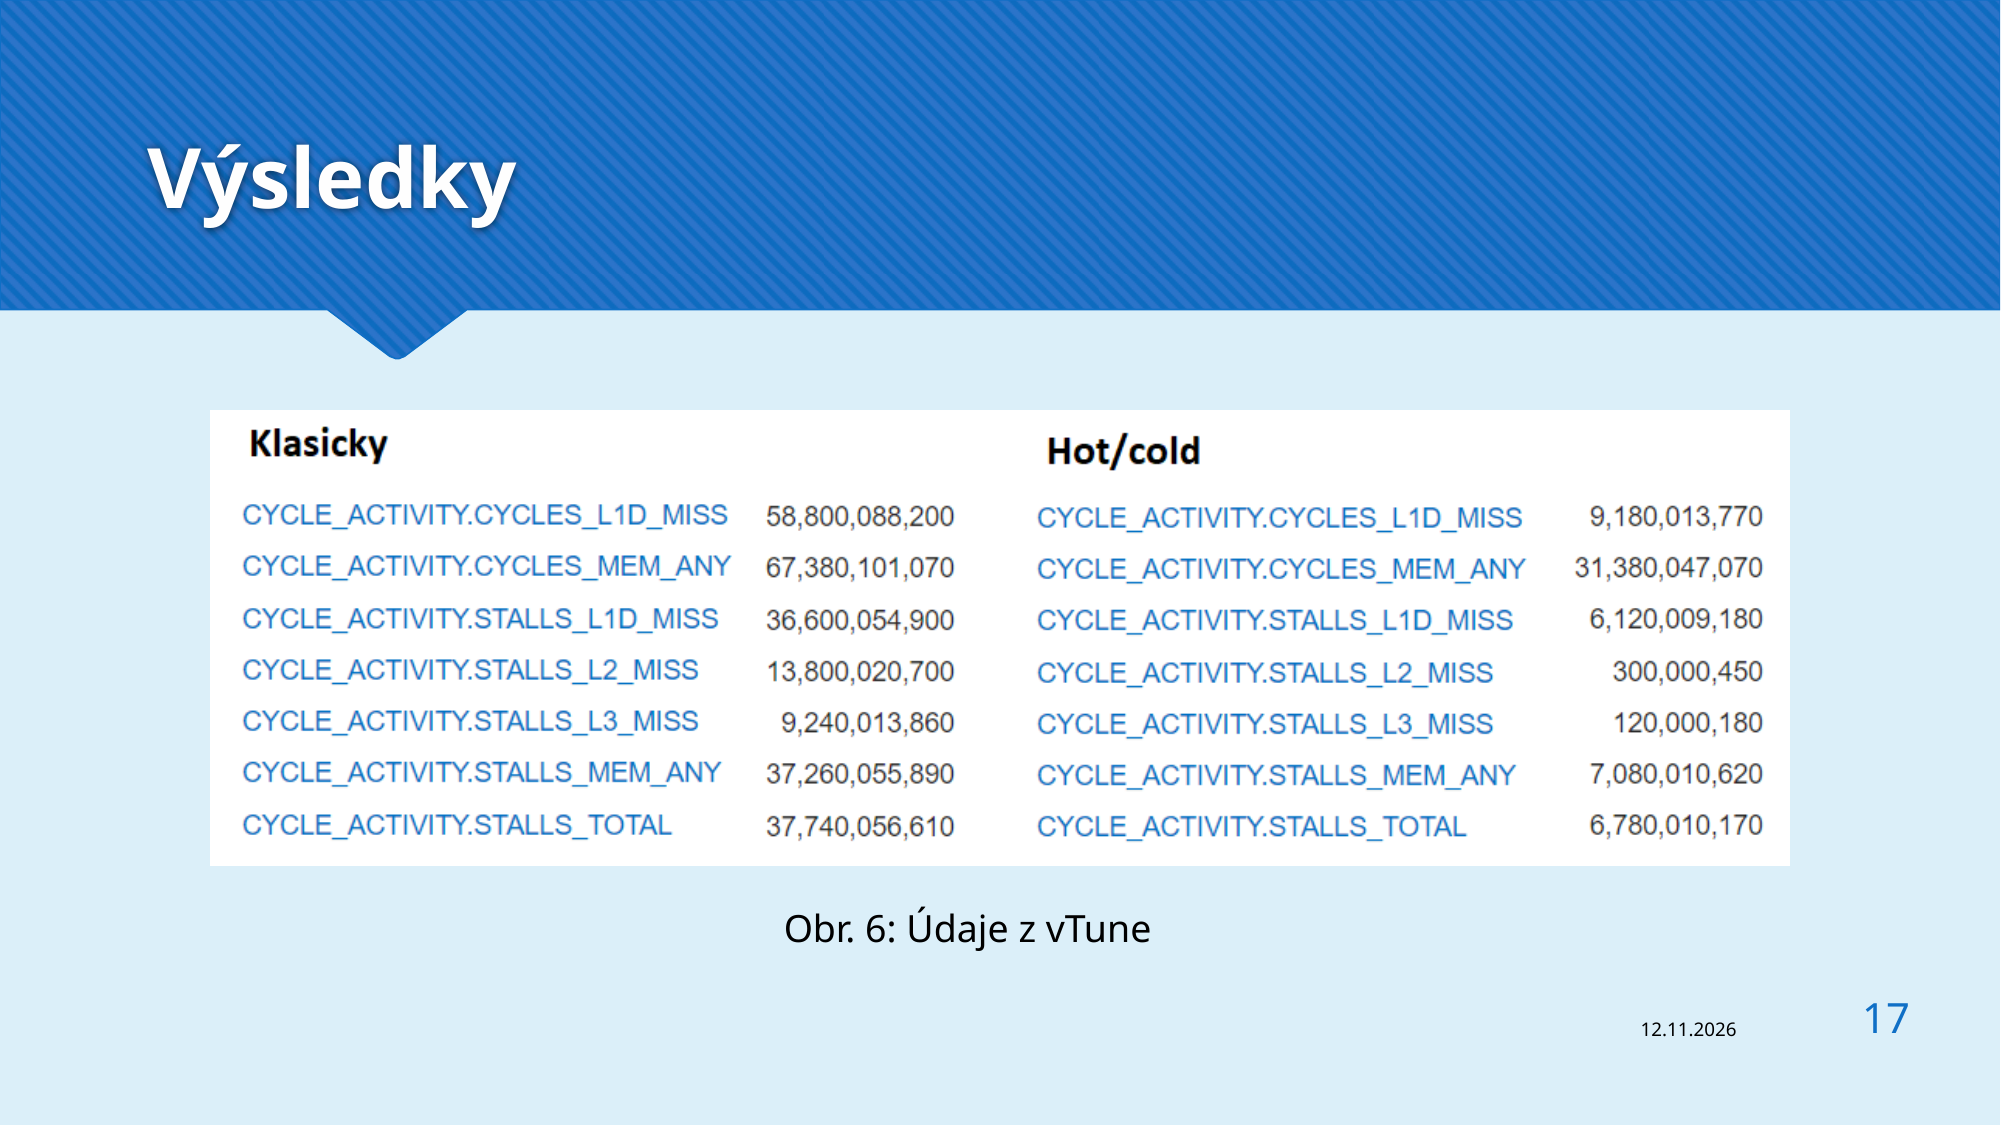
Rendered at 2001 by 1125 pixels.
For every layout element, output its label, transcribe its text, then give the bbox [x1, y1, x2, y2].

title Výsledky [132, 73, 1868, 233]
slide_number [1531, 991, 1751, 1051]
picture [210, 409, 1790, 866]
text_box Obr. 6: Údaje z vTune [768, 897, 1232, 958]
slide_number 17 [1751, 970, 1926, 1051]
